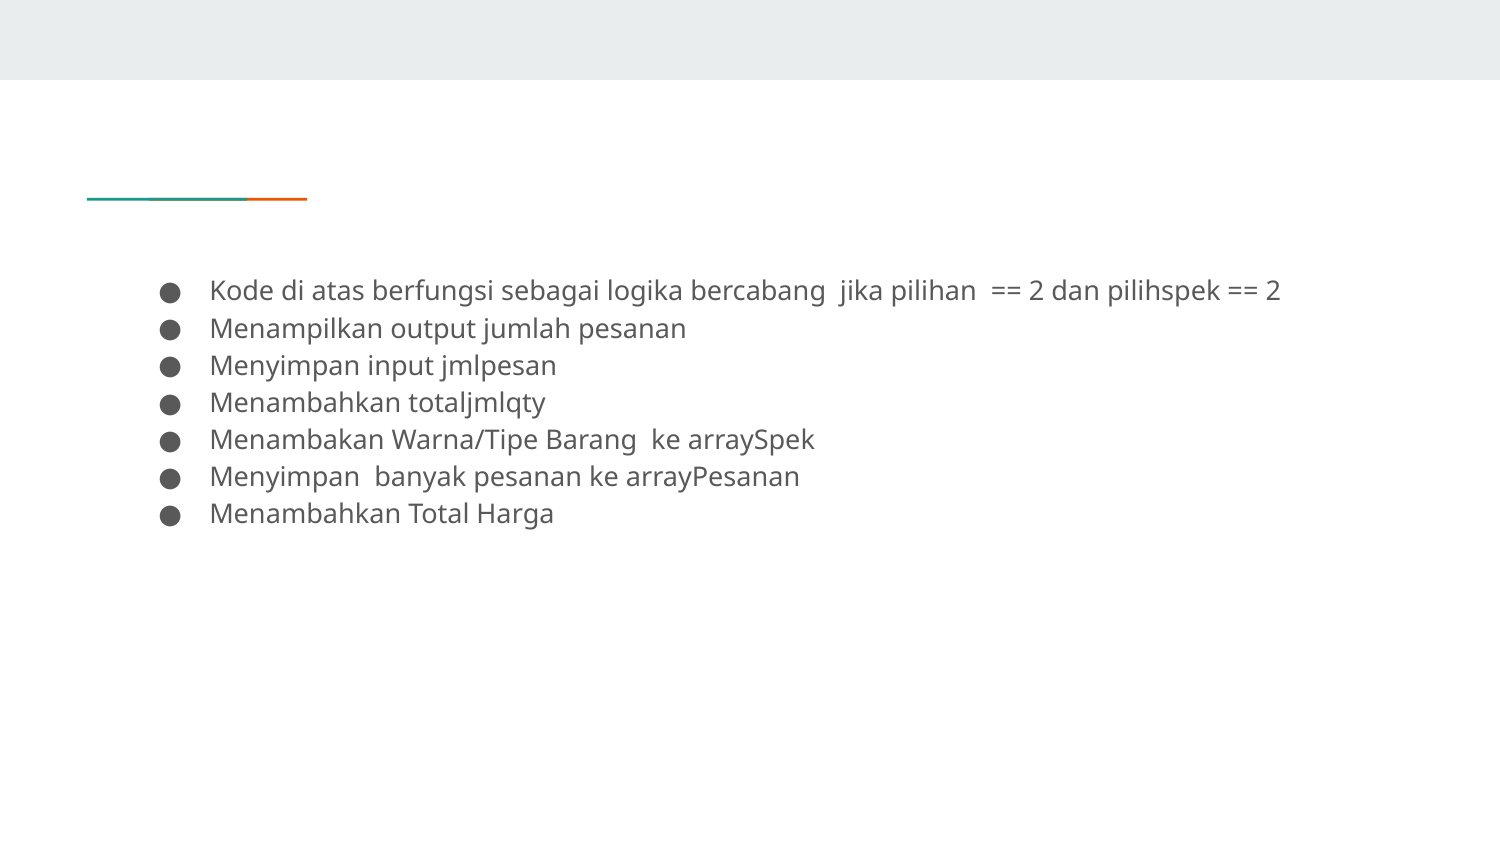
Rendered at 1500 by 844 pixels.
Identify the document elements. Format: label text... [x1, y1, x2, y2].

list Kode di atas berfungsi sebagai logika bercabang jika pilihan == 2 dan pilihspek == 2 Menampilkan output jumlah pesanan Menyimpan input jmlpesan Menambahkan totaljmlqty Menambakan Warna/Tipe Barang ke arraySpek Menyimpan banyak pesanan ke arrayPesanan Menambahkan Total Harga [119, 253, 1381, 741]
